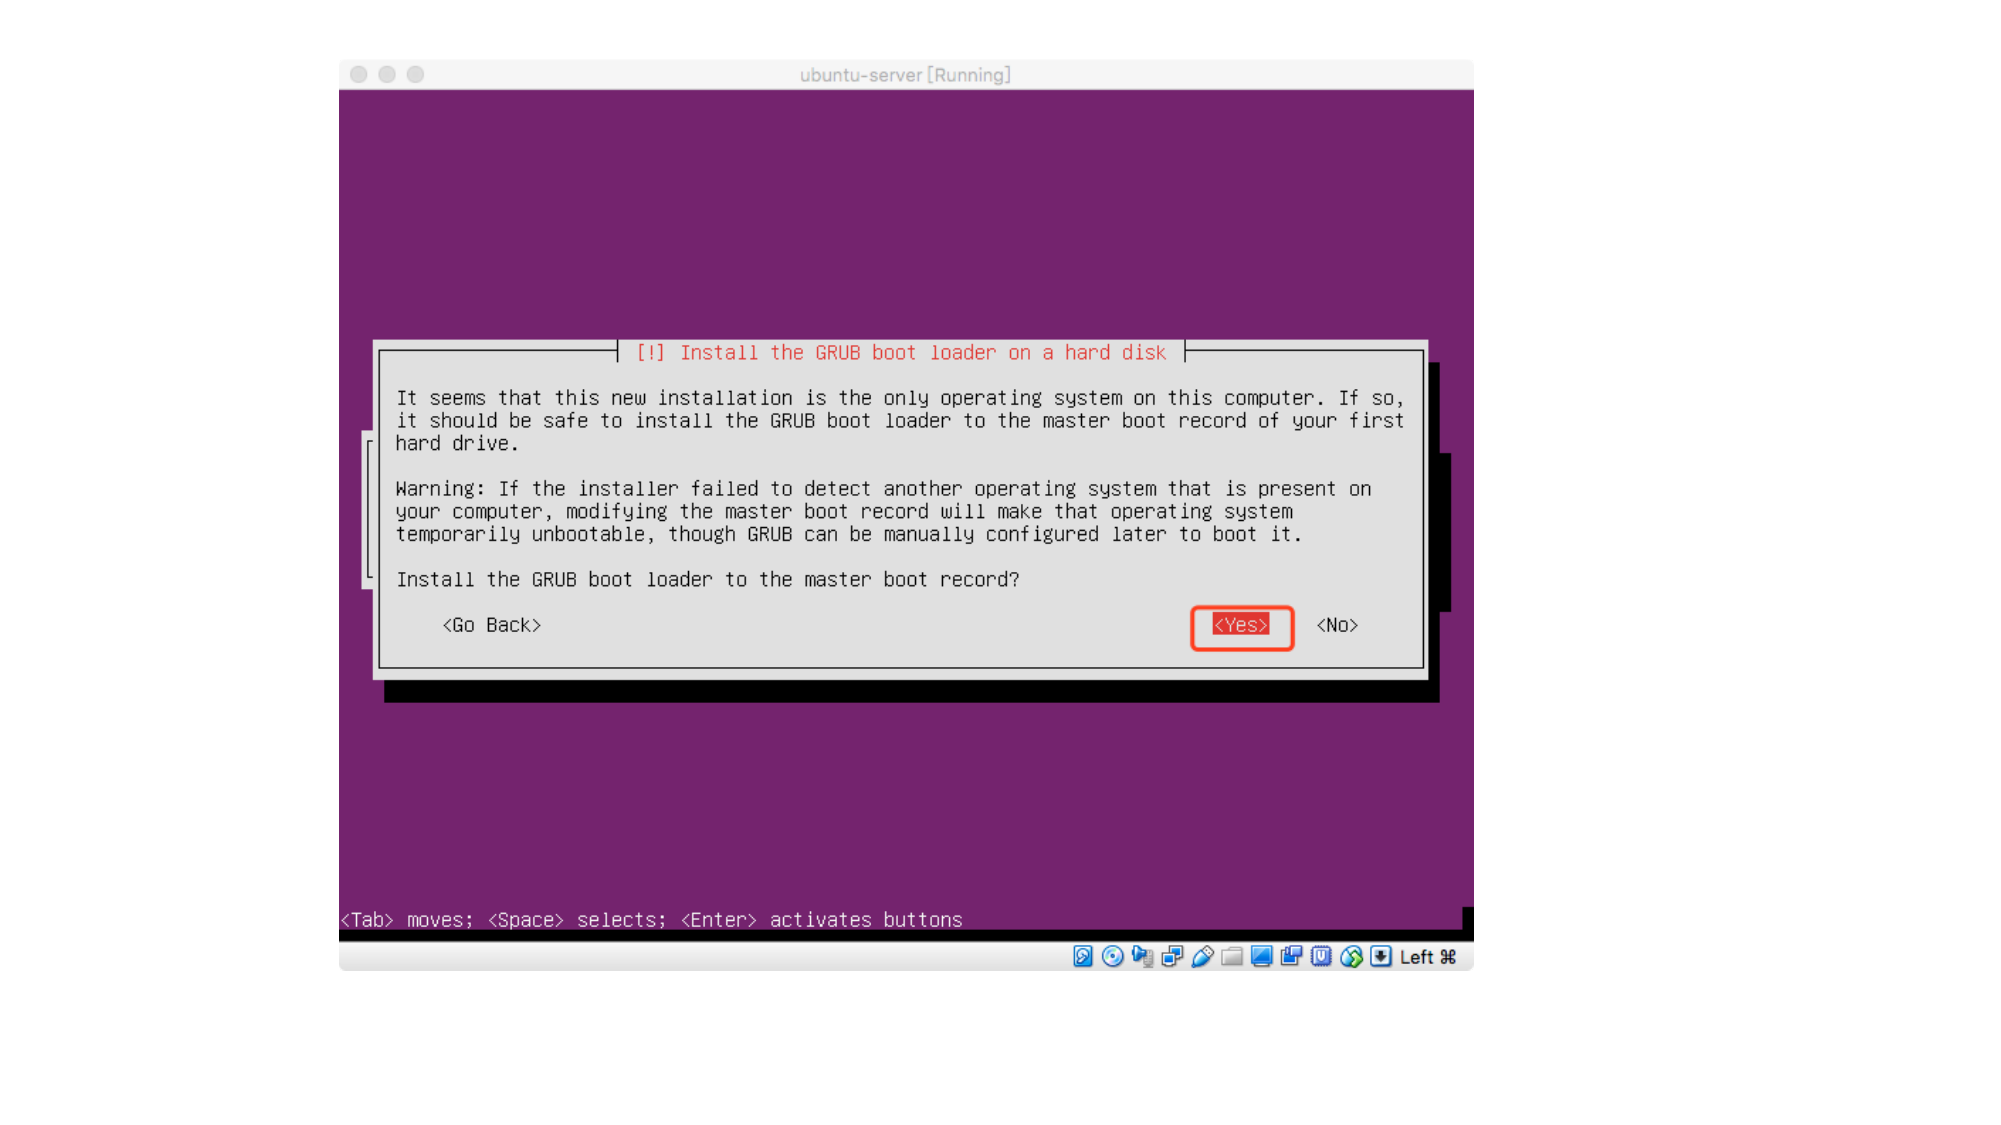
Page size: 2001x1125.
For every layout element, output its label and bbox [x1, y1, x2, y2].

list [339, 59, 1474, 972]
